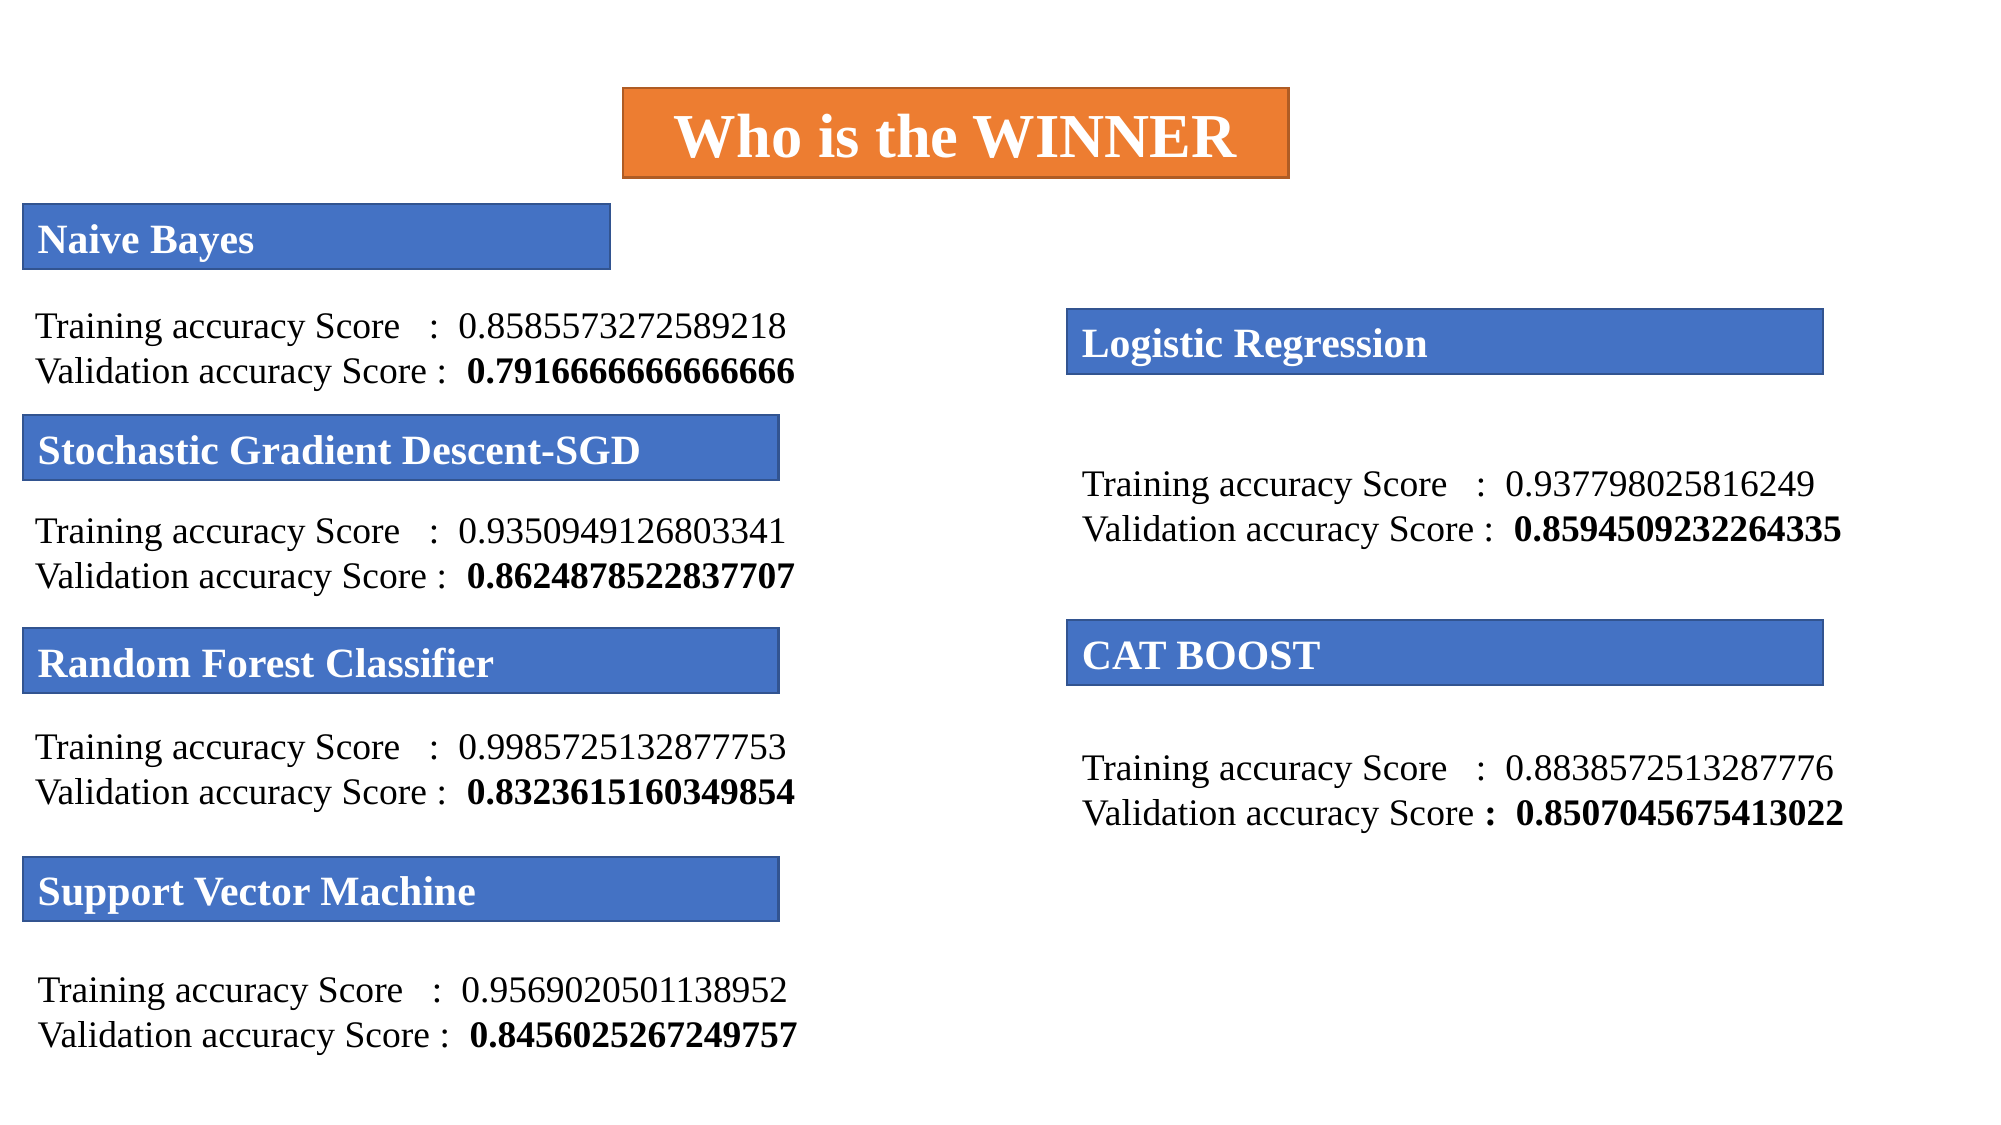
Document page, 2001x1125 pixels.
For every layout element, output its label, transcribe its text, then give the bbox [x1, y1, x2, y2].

text_box Training accuracy Score : 0.9985725132877753 Validation accuracy Score : 0.8323615160349854 [20, 714, 1020, 819]
text_box Training accuracy Score : 0.937798025816249 Validation accuracy Score : 0.8594509232264335 [1067, 451, 2000, 557]
text_box Support Vector Machine [22, 856, 780, 922]
text_box Training accuracy Score : 0.9350949126803341 Validation accuracy Score : 0.8624878522837707 [20, 498, 1020, 604]
text_box Logistic Regression [1066, 308, 1824, 375]
text_box Training accuracy Score : 0.8838572513287776 Validation accuracy Score : 0.8507045675413022 [1067, 735, 2000, 840]
text_box Training accuracy Score : 0.9569020501138952 Validation accuracy Score : 0.8456025267249757 [22, 957, 1023, 1063]
text_box CAT BOOST [1066, 619, 1824, 686]
text_box Stochastic Gradient Descent-SGD [22, 414, 780, 481]
text_box Random Forest Classifier [22, 627, 780, 694]
text_box Who is the WINNER [622, 87, 1290, 179]
text_box Training accuracy Score : 0.8585573272589218 Validation accuracy Score : 0.7916666666666666 [20, 293, 1020, 399]
text_box Naive Bayes [22, 203, 611, 270]
